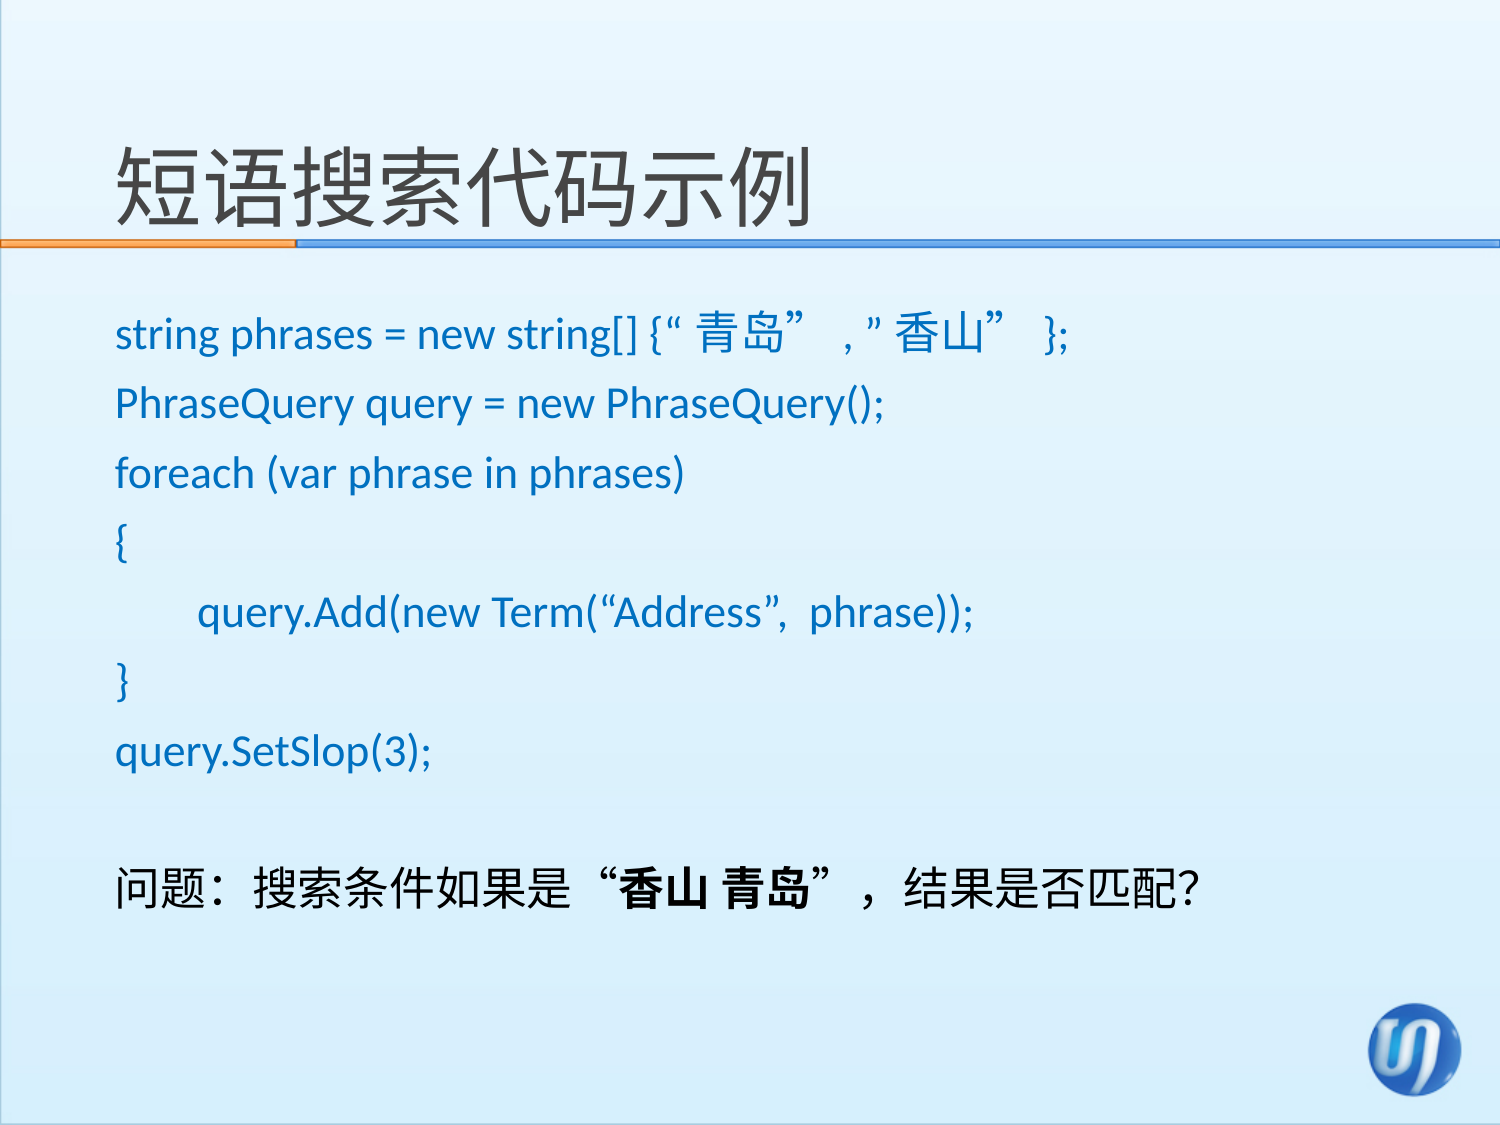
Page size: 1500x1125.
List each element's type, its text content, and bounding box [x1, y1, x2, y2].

list string phrases = new string[] {“青岛”, ”香山”}; PhraseQuery query = new PhraseQuery(); foreach (var phrase in phrases) { query.Add(new Term(“Address”, phrase)); } query.SetSlop(3); 问题：搜索条件如果是“香山 青岛”，结果是否匹配？ [99, 295, 1438, 1013]
picture [0, 0, 1500, 1125]
title 短语搜索代码示例 [99, 25, 1438, 247]
